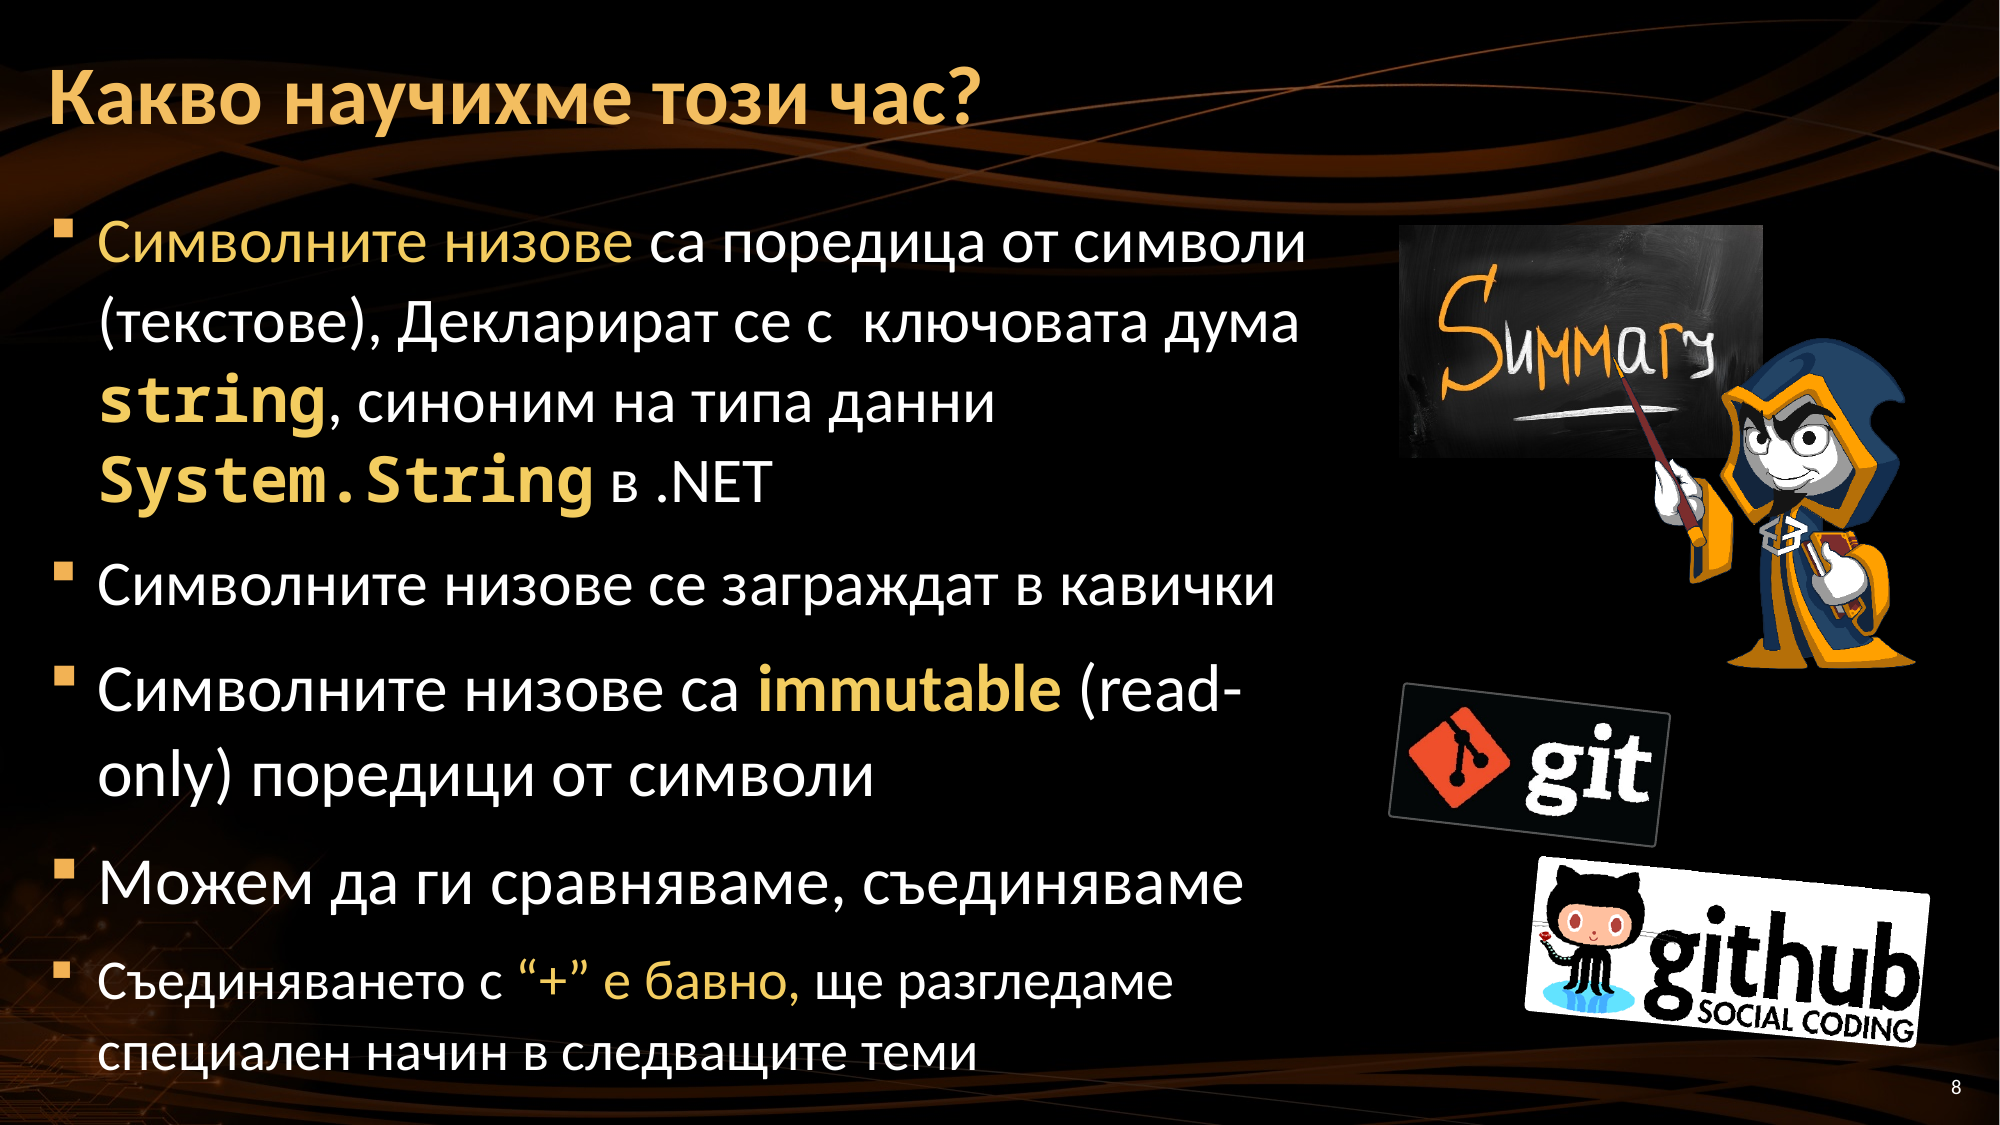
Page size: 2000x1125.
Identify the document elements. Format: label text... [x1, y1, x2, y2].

slide_number 8 [1897, 1070, 1968, 1103]
list Символните низове са поредица от символи (текстове), Декларират се с ключовата дума string, синоним на типа данни System.String в .NET Символните низове се заграждат в кавички Символните низове са immutable (read-only) поредици от символи Можем да ги сравняваме, съединяваме Съединяването с “+” e бавно, ще разгледаме специален начин в следващите теми [31, 189, 1379, 1103]
picture [0, 0, 2000, 1125]
title Какво научихме този час? [30, 6, 1968, 189]
